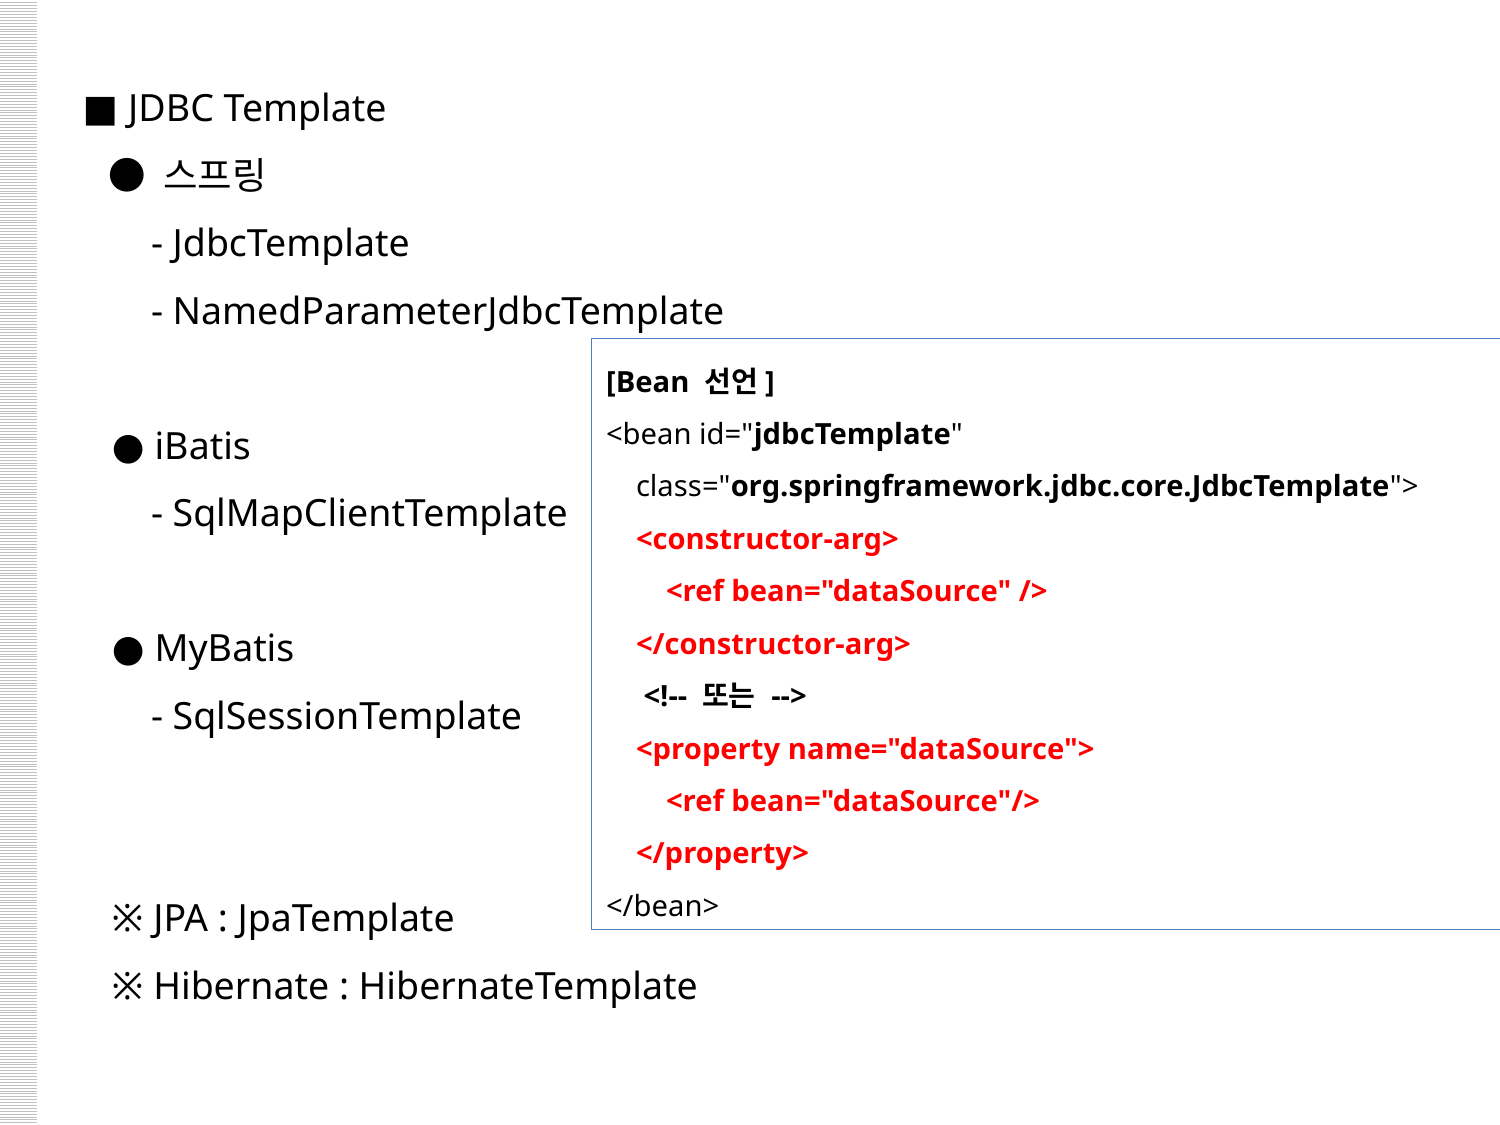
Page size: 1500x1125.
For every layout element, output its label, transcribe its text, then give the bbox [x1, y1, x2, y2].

text_box ■ JDBC Template ● 스프링 - JdbcTemplate - NamedParameterJdbcTemplate ● iBatis - SqlMapClientTemplate ● MyBatis - SqlSessionTemplate ※ JPA : JpaTemplate ※ Hibernate : HibernateTemplate [68, 54, 740, 1015]
text_box [Bean 선언] <bean id="jdbcTemplate" class="org.springframework.jdbc.core.JdbcTemplate"> <constructor-arg> <ref bean="dataSource" /> </constructor-arg> <!-- 또는 --> <property name="dataSource"> <ref bean="dataSource"/> </property> </bean> [591, 338, 1500, 930]
